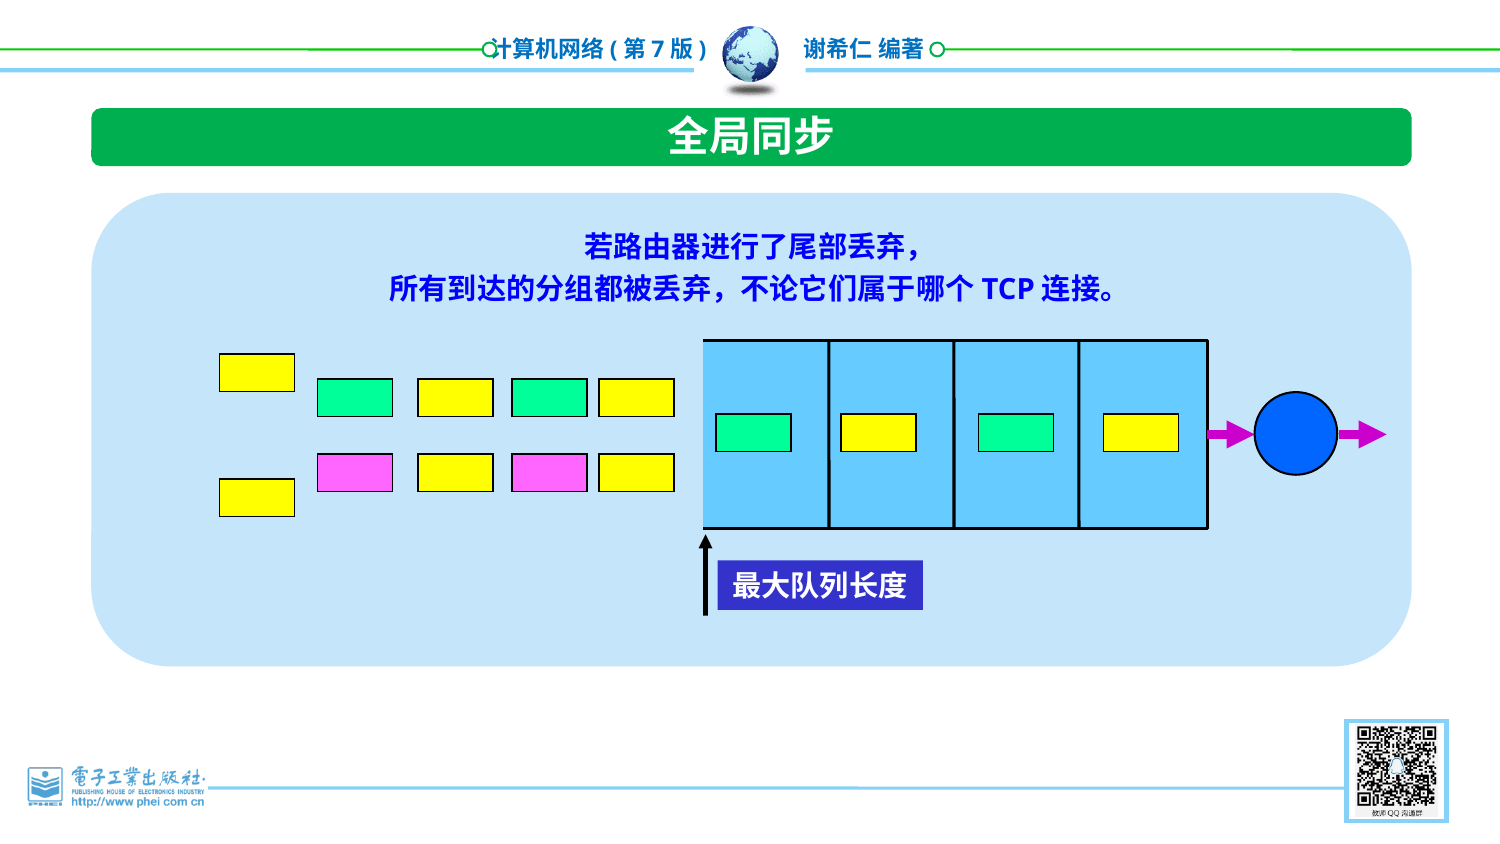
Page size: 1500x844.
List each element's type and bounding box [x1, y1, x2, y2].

picture [1355, 724, 1438, 817]
picture [720, 24, 780, 100]
text_box [91, 102, 1412, 168]
picture [23, 764, 208, 809]
text_box [89, 190, 1414, 669]
